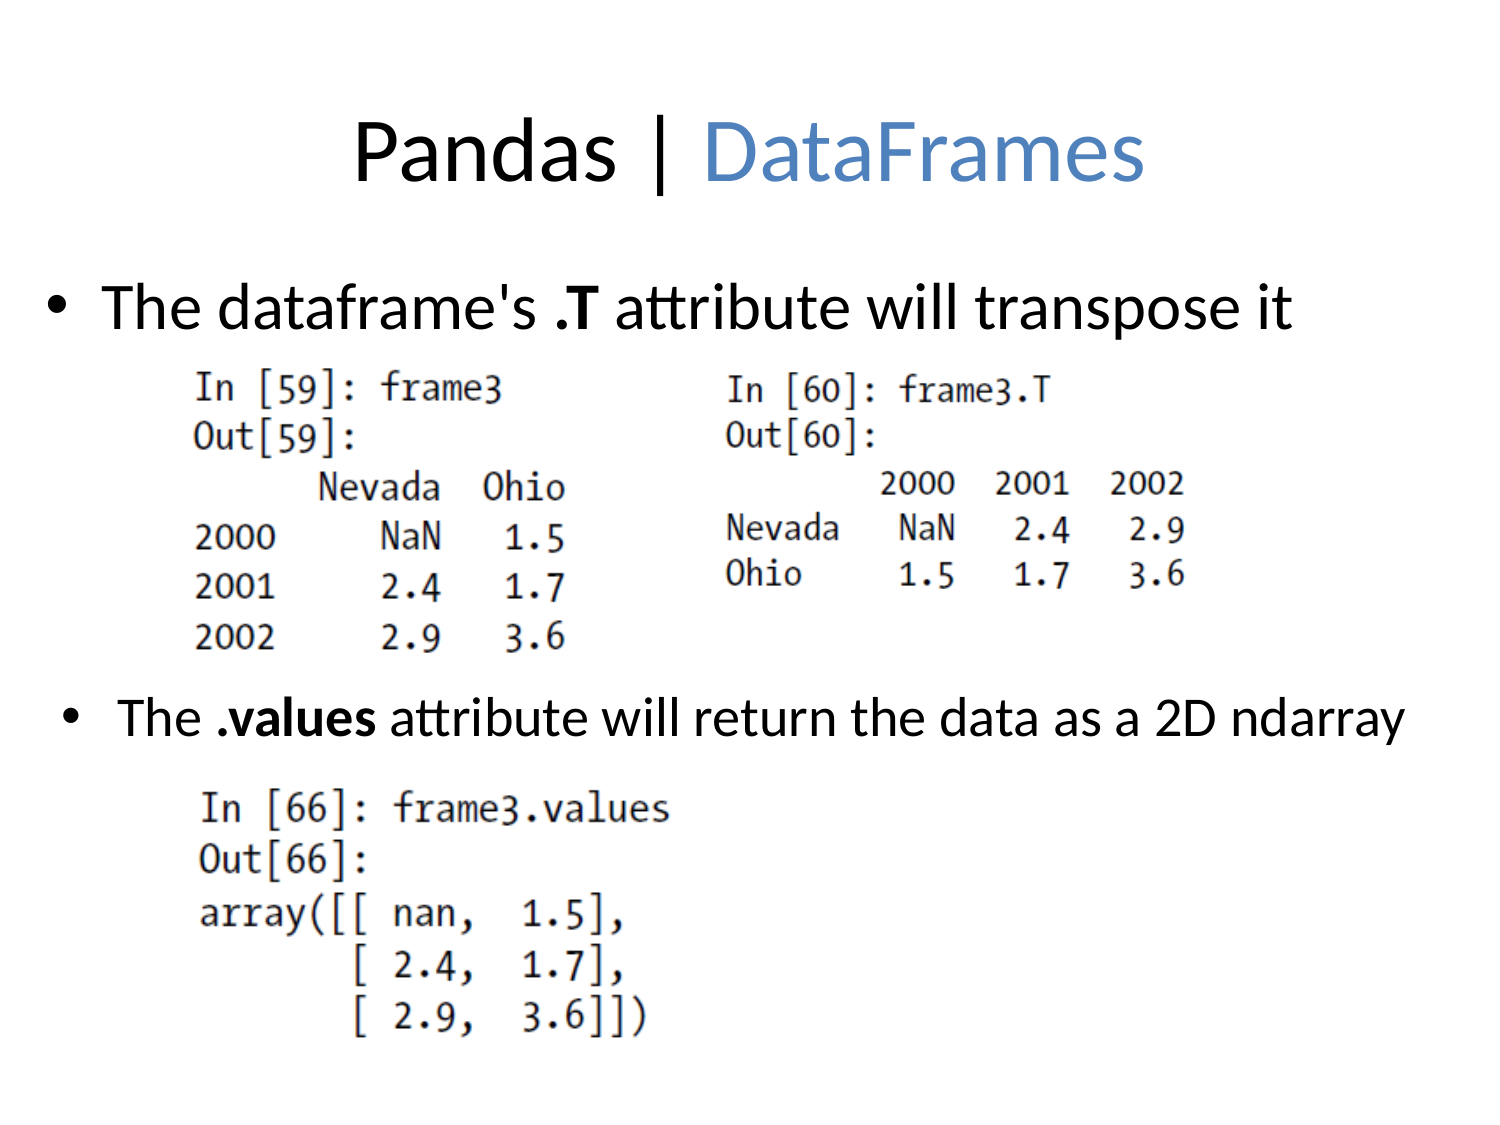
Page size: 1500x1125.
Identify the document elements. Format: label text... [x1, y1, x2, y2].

list The dataframe's .T attribute will transpose it [37, 255, 1389, 363]
title Pandas | DataFrames [74, 79, 1426, 211]
picture [712, 359, 1245, 600]
picture [196, 780, 682, 1050]
picture [160, 367, 602, 676]
text_box The .values attribute will return the data as a 2D ndarray [53, 680, 1447, 775]
